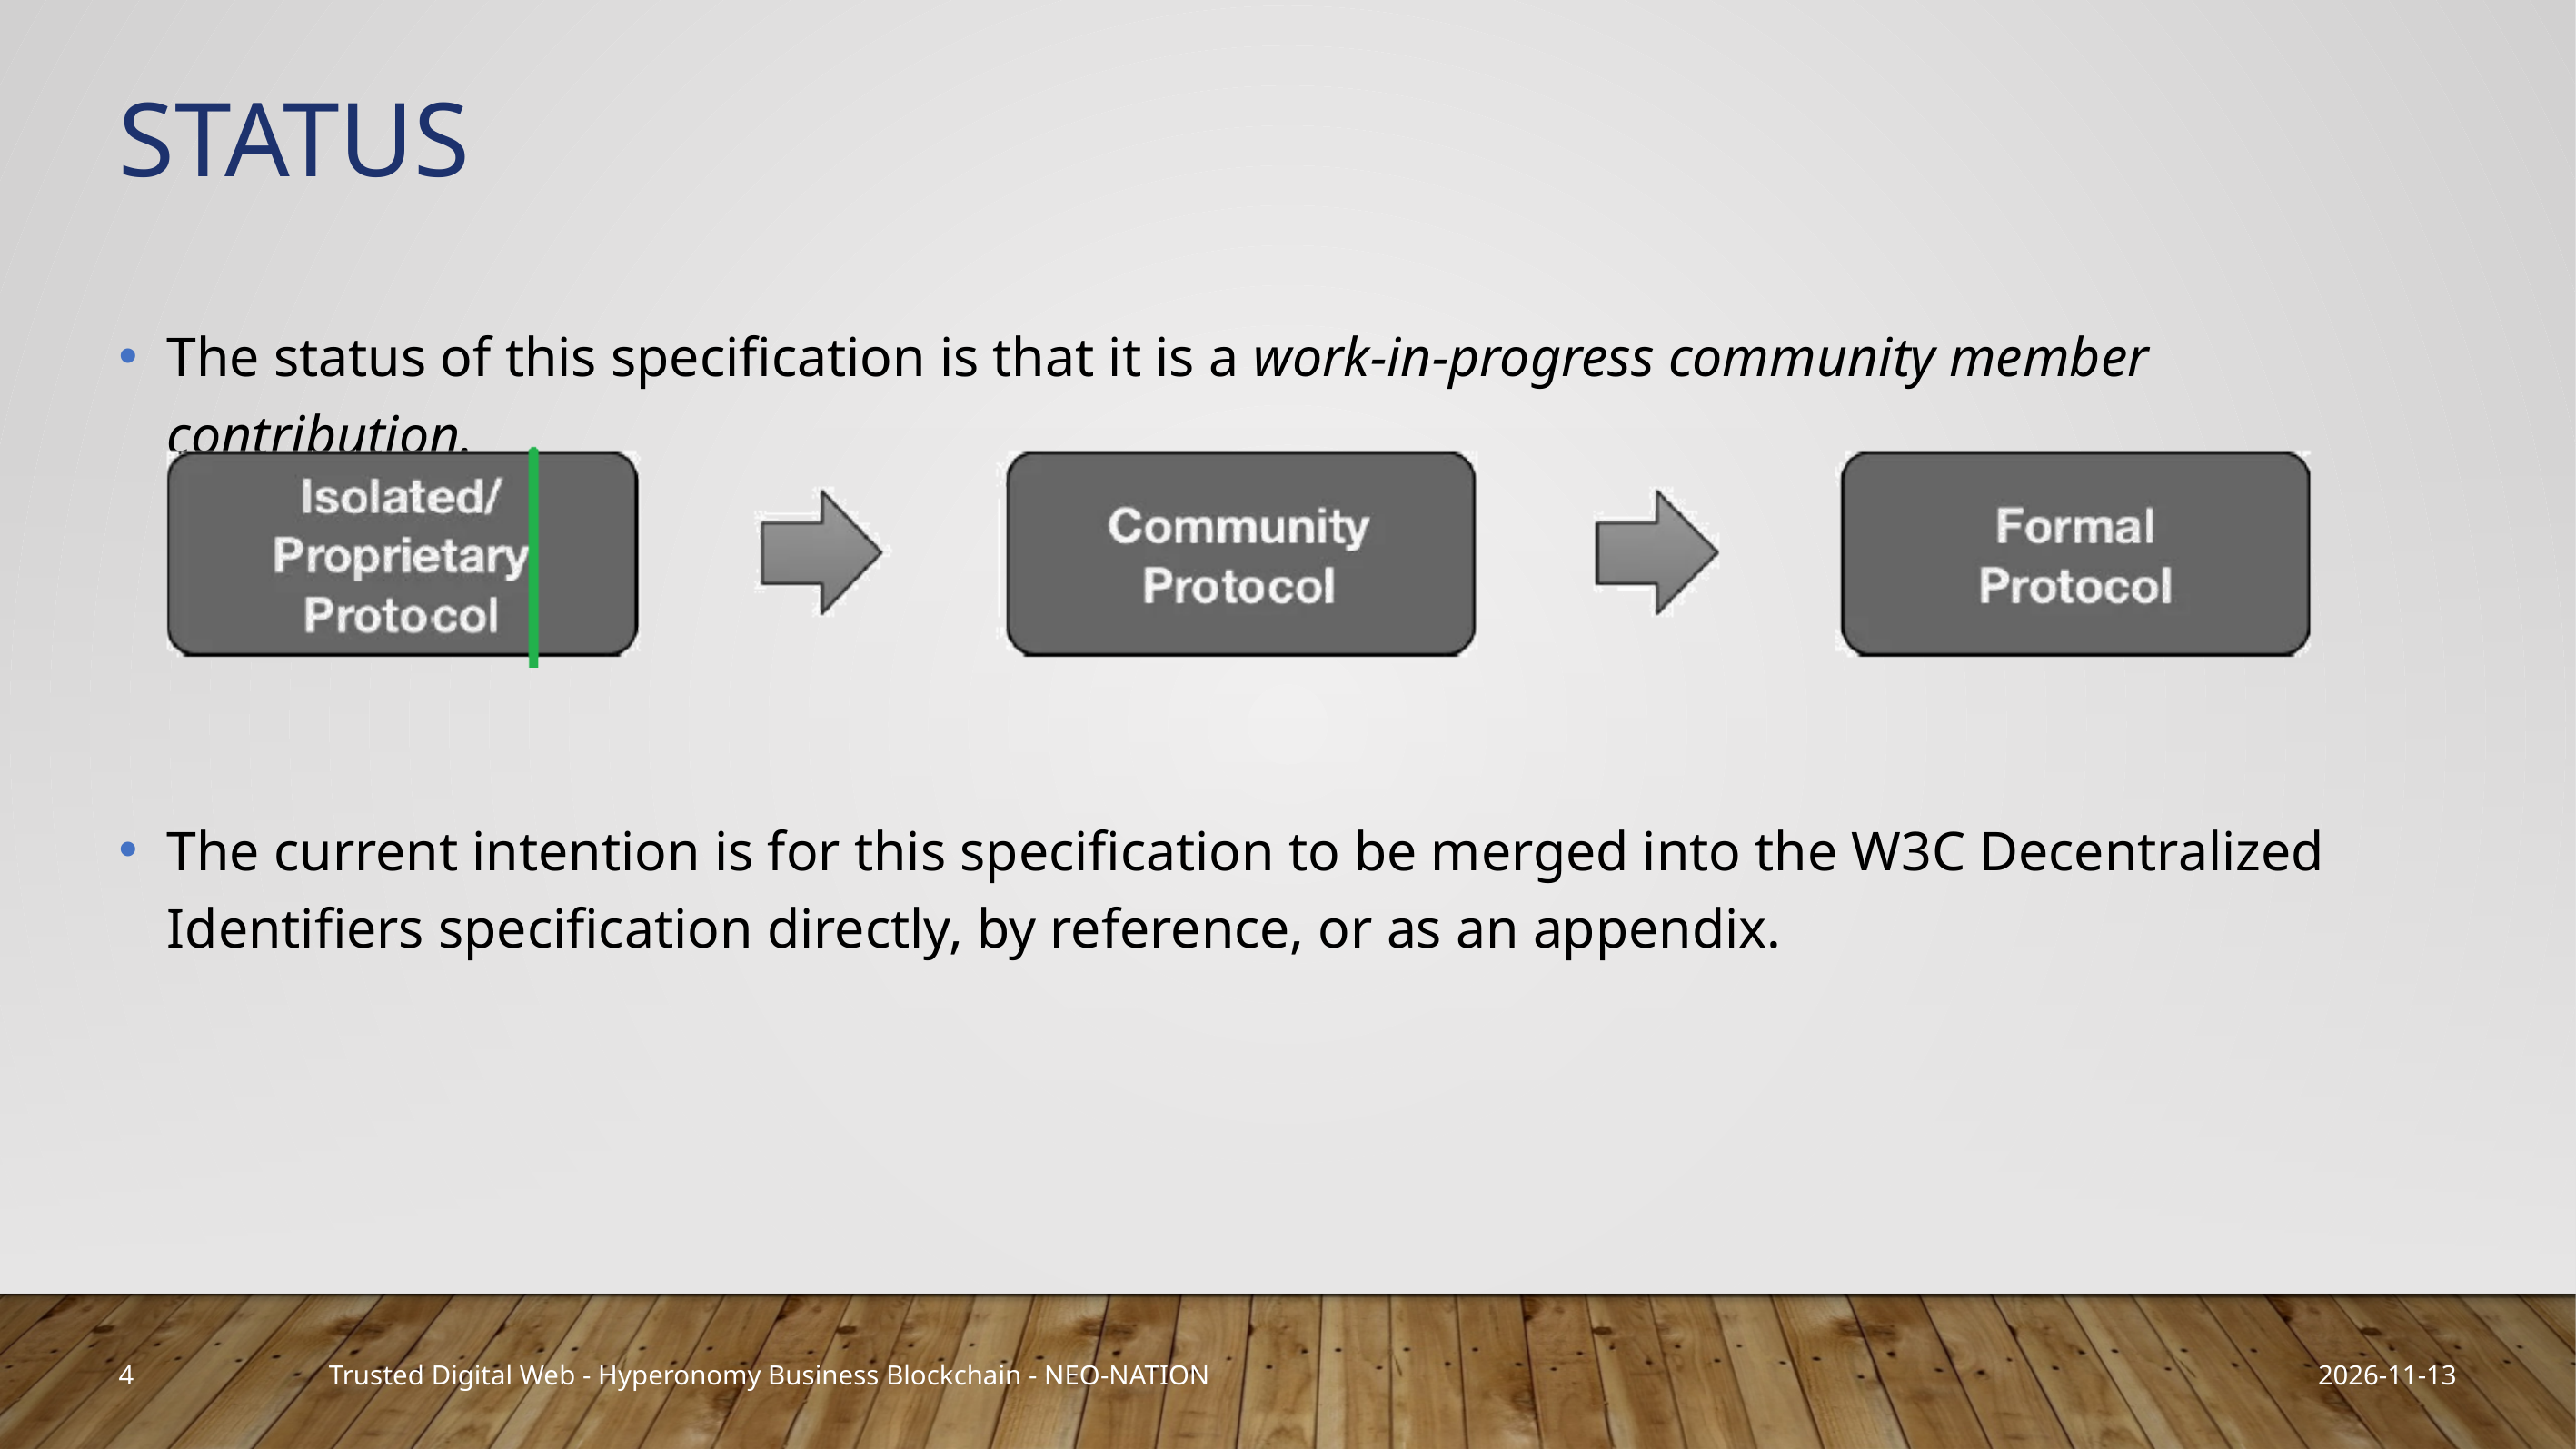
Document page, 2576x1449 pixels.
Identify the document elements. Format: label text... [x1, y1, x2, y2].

picture [0, 1294, 2576, 1449]
footer Trusted Digital Web - Hyperonomy Business Blockchain - NEO-NATION [314, 1344, 1562, 1410]
slide_number 4 [104, 1344, 280, 1410]
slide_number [1596, 1344, 2471, 1410]
picture [154, 445, 2325, 668]
list The status of this specification is that it is a work-in-progress community member contribution. The current intention is for this specification to be merged into the W3C Decentralized Identifiers specification directly, by reference, or as an appendix. [104, 303, 2471, 1295]
title Status [104, 82, 2471, 303]
